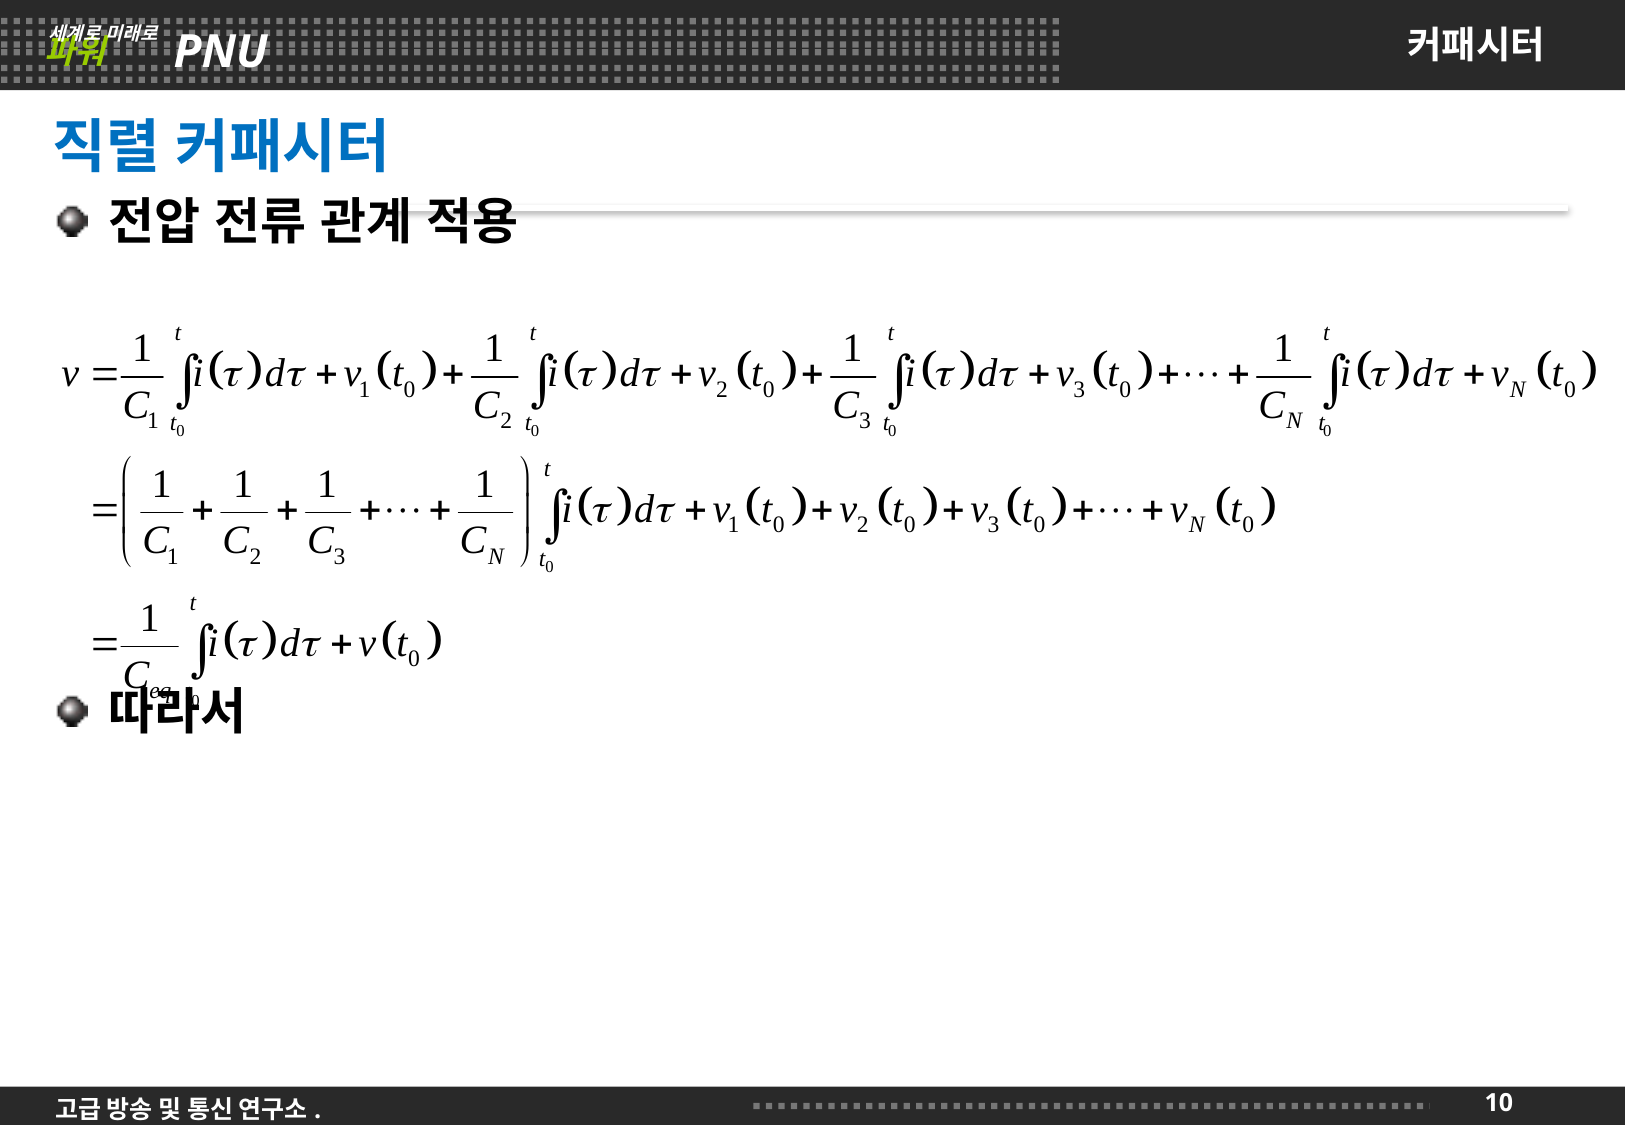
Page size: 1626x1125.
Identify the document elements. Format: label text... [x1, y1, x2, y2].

picture [52, 201, 88, 237]
picture [52, 714, 88, 727]
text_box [42, 314, 1603, 714]
title 커패시터 [0, 0, 1625, 89]
